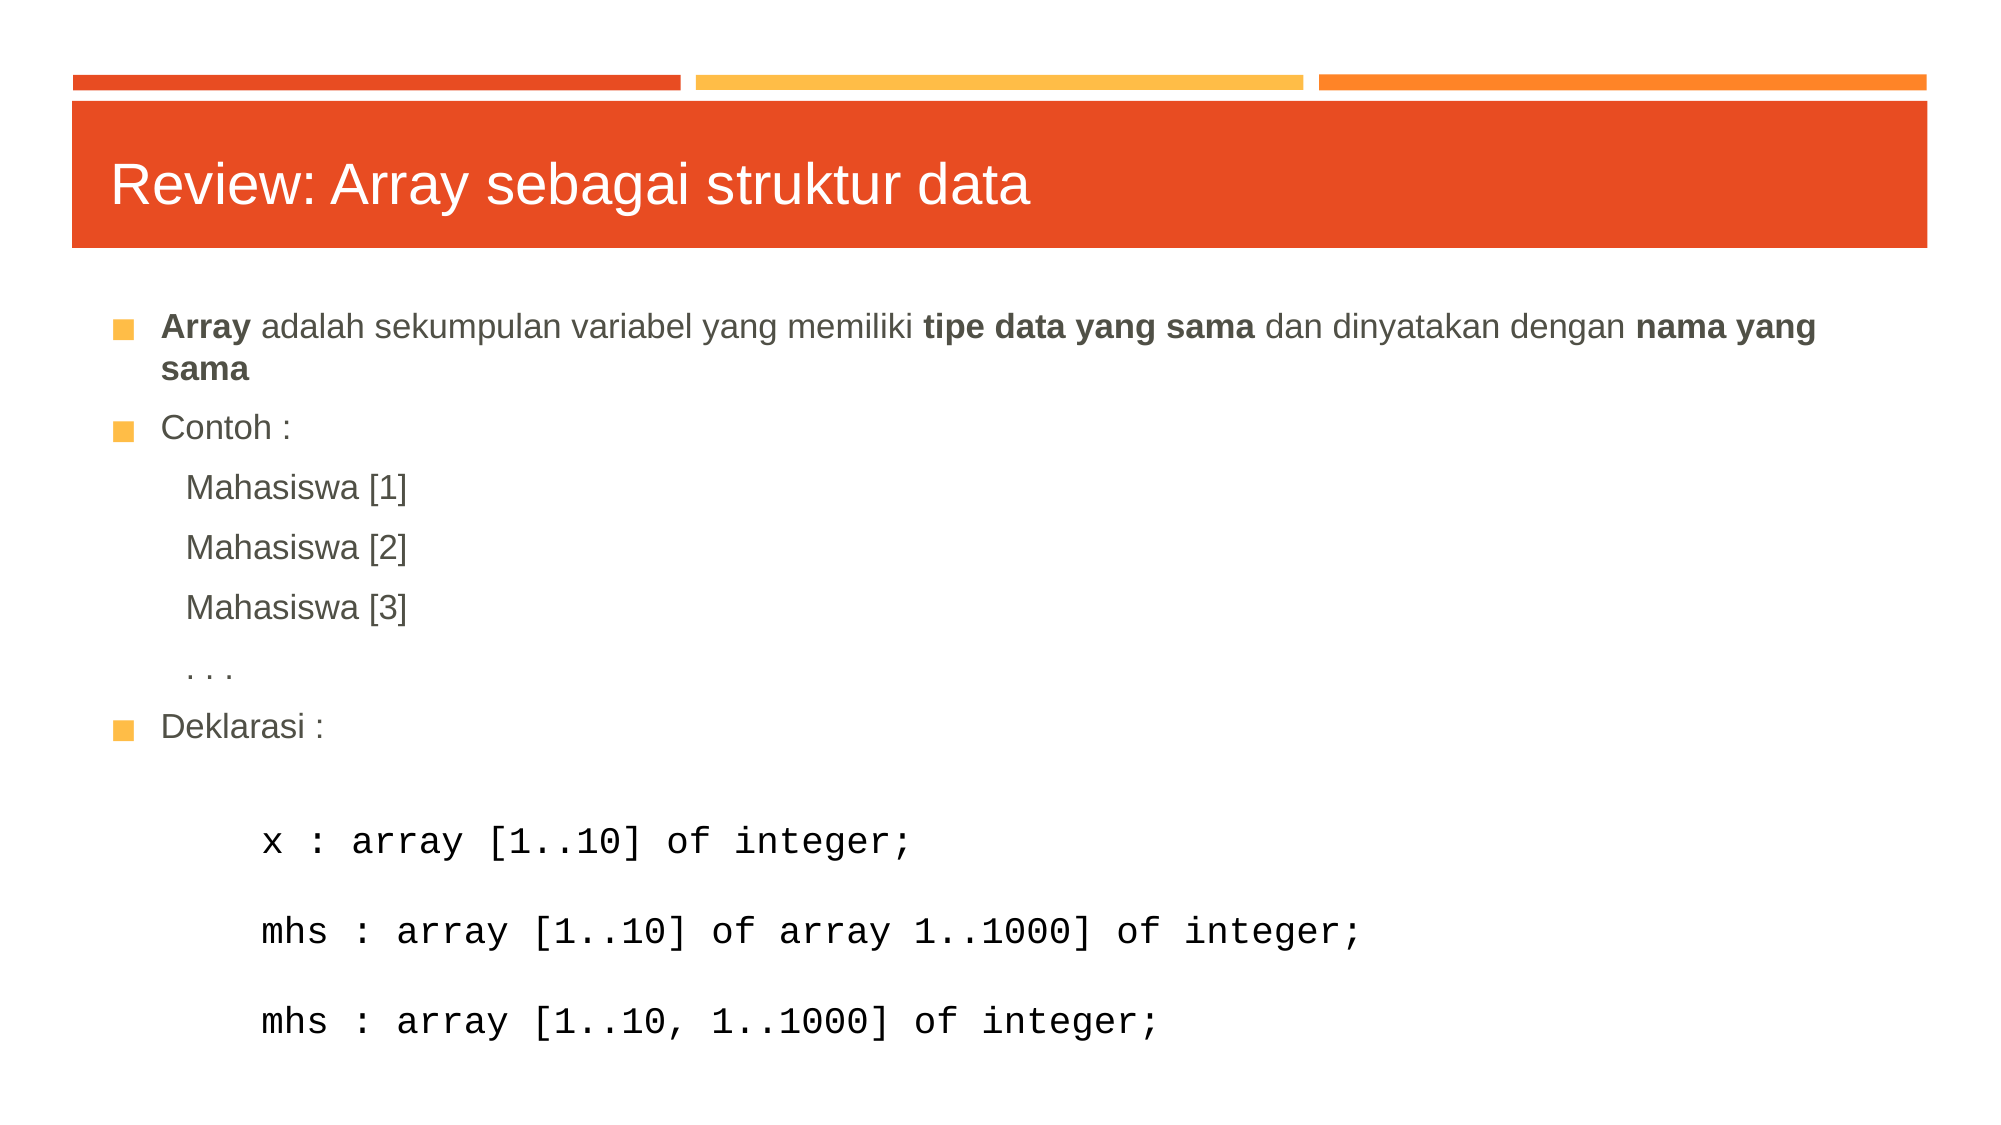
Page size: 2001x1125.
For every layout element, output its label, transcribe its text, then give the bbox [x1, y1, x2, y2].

list Array adalah sekumpulan variabel yang memiliki tipe data yang sama dan dinyatakan dengan nama yang sama Contoh : Mahasiswa [1] Mahasiswa [2] Mahasiswa [3] . . . Deklarasi : [95, 295, 1905, 757]
text_box x : array [1..10] of integer; mhs : array [1..10] of array 1..1000] of integer; mhs : array [1..10, 1..1000] of integer; [246, 808, 1514, 1094]
title Review: Array sebagai struktur data [95, 115, 1905, 248]
